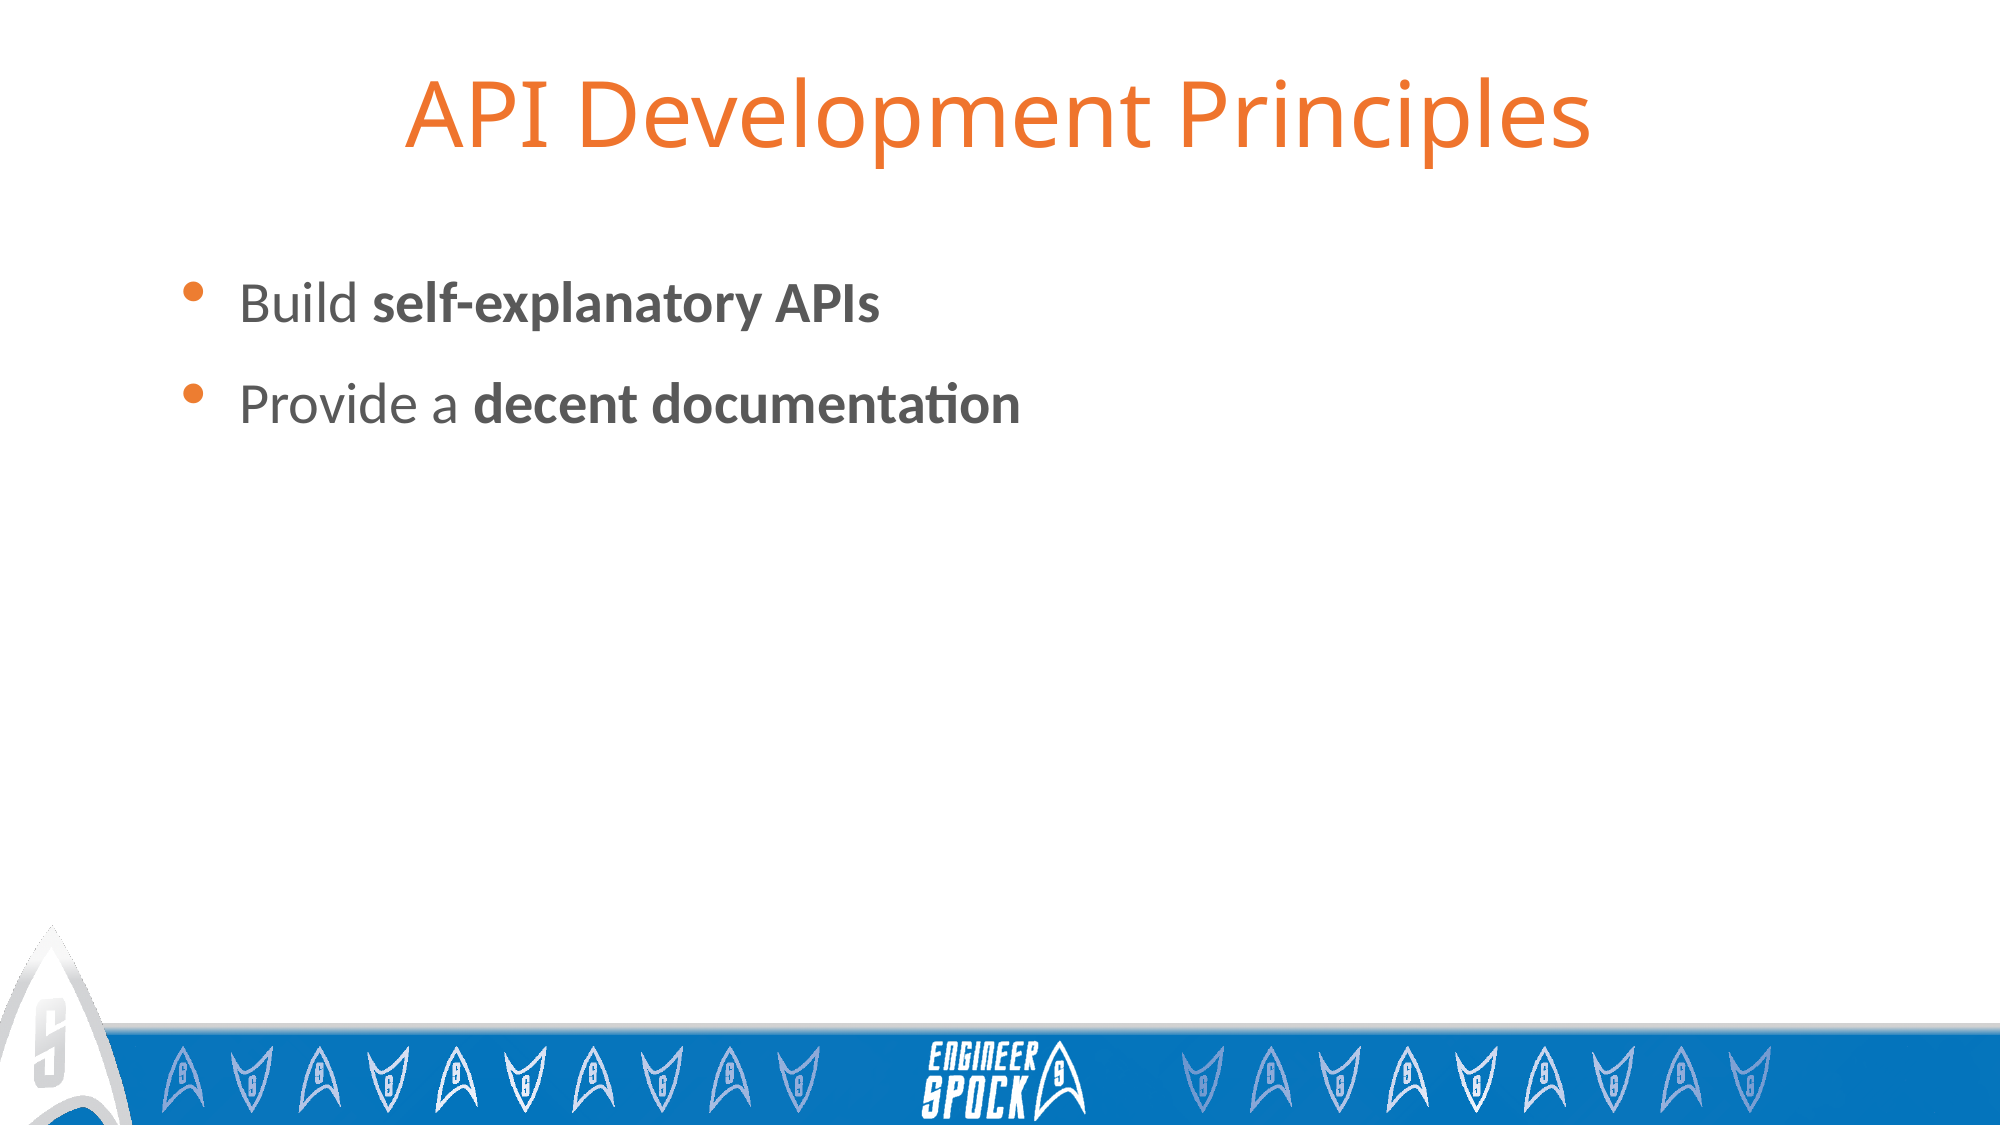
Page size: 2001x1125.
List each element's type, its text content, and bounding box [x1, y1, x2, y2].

picture [0, 921, 2000, 1125]
text_box Build self-explanatory APIs Provide a decent documentation [168, 246, 1037, 443]
title API Development Principles [137, 9, 1863, 227]
